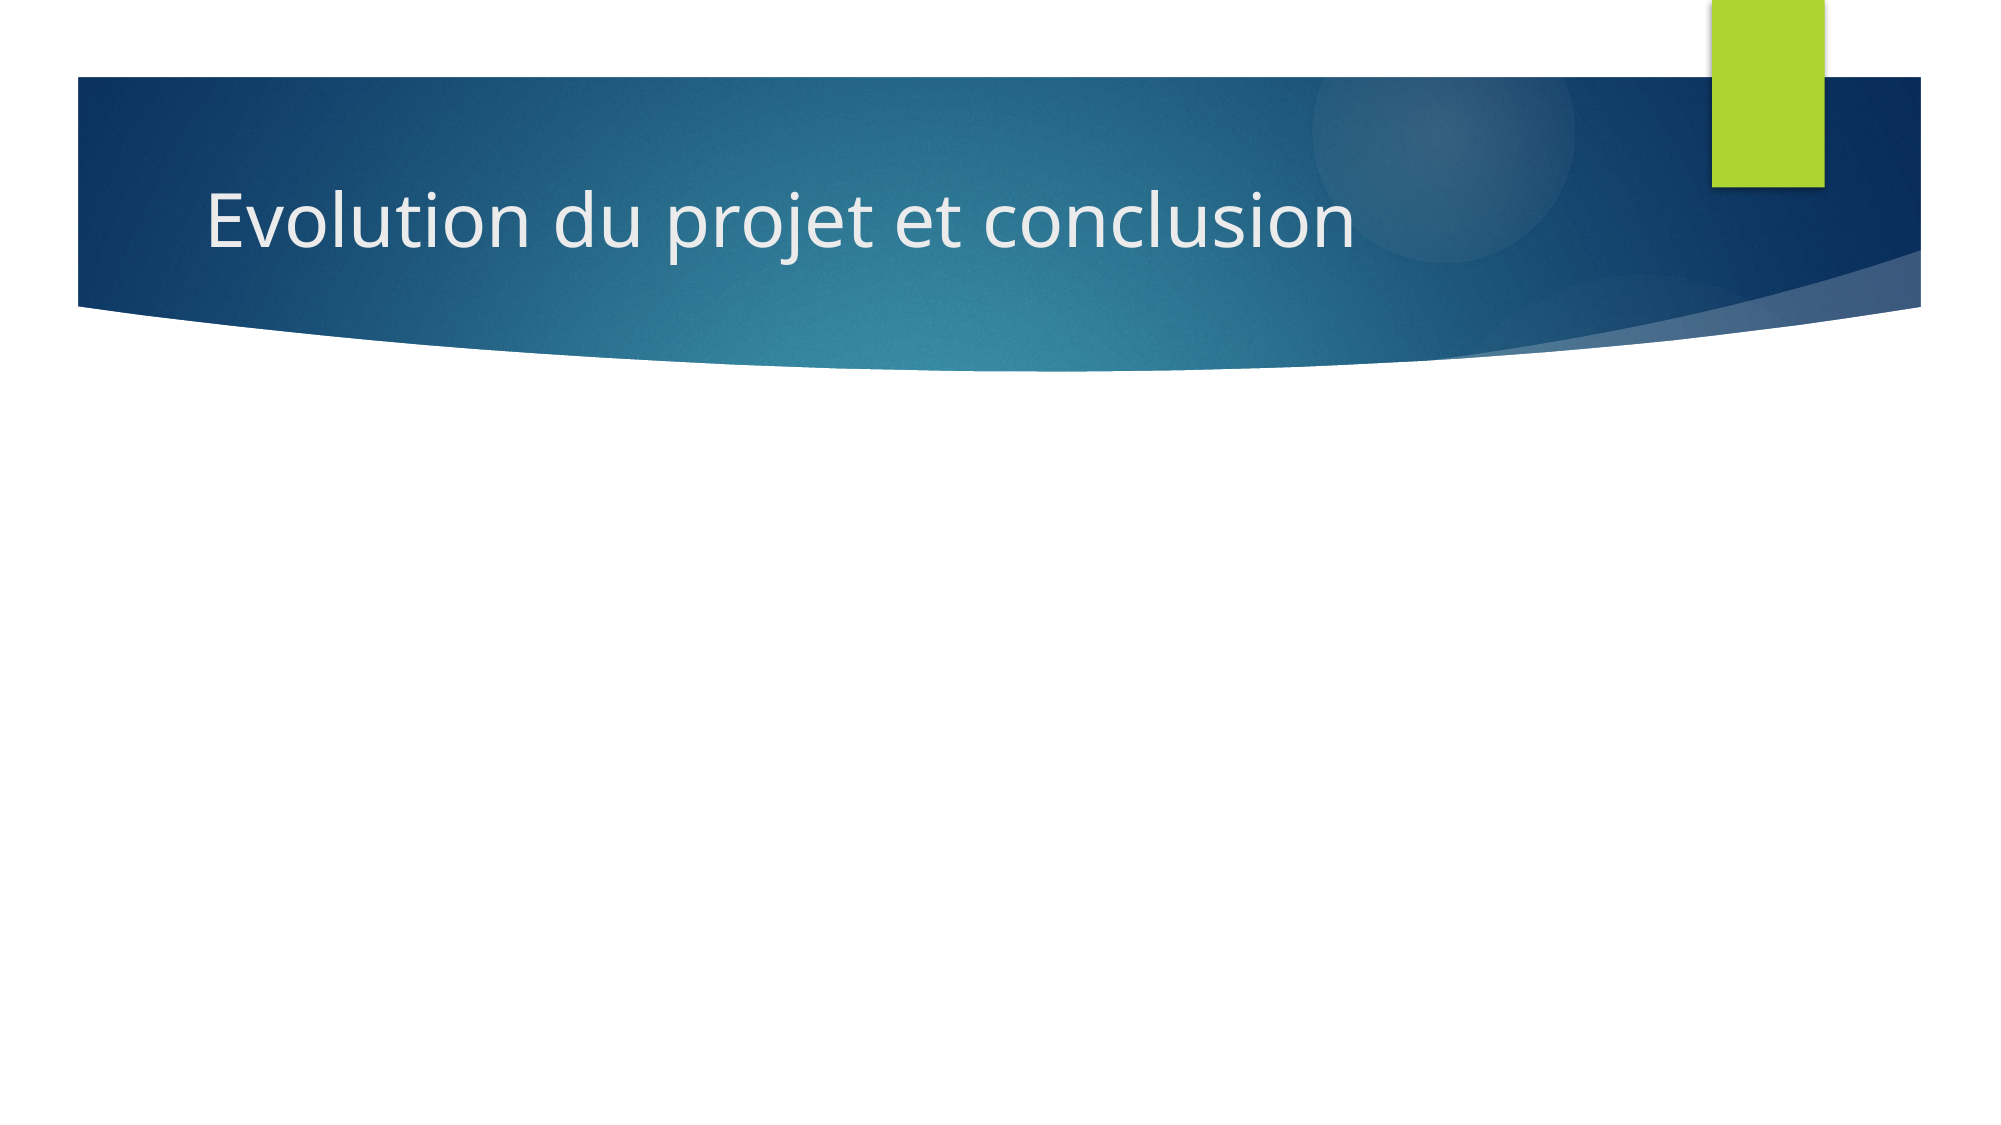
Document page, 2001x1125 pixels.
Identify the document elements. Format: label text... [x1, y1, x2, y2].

title Evolution du projet et conclusion [189, 159, 1627, 276]
